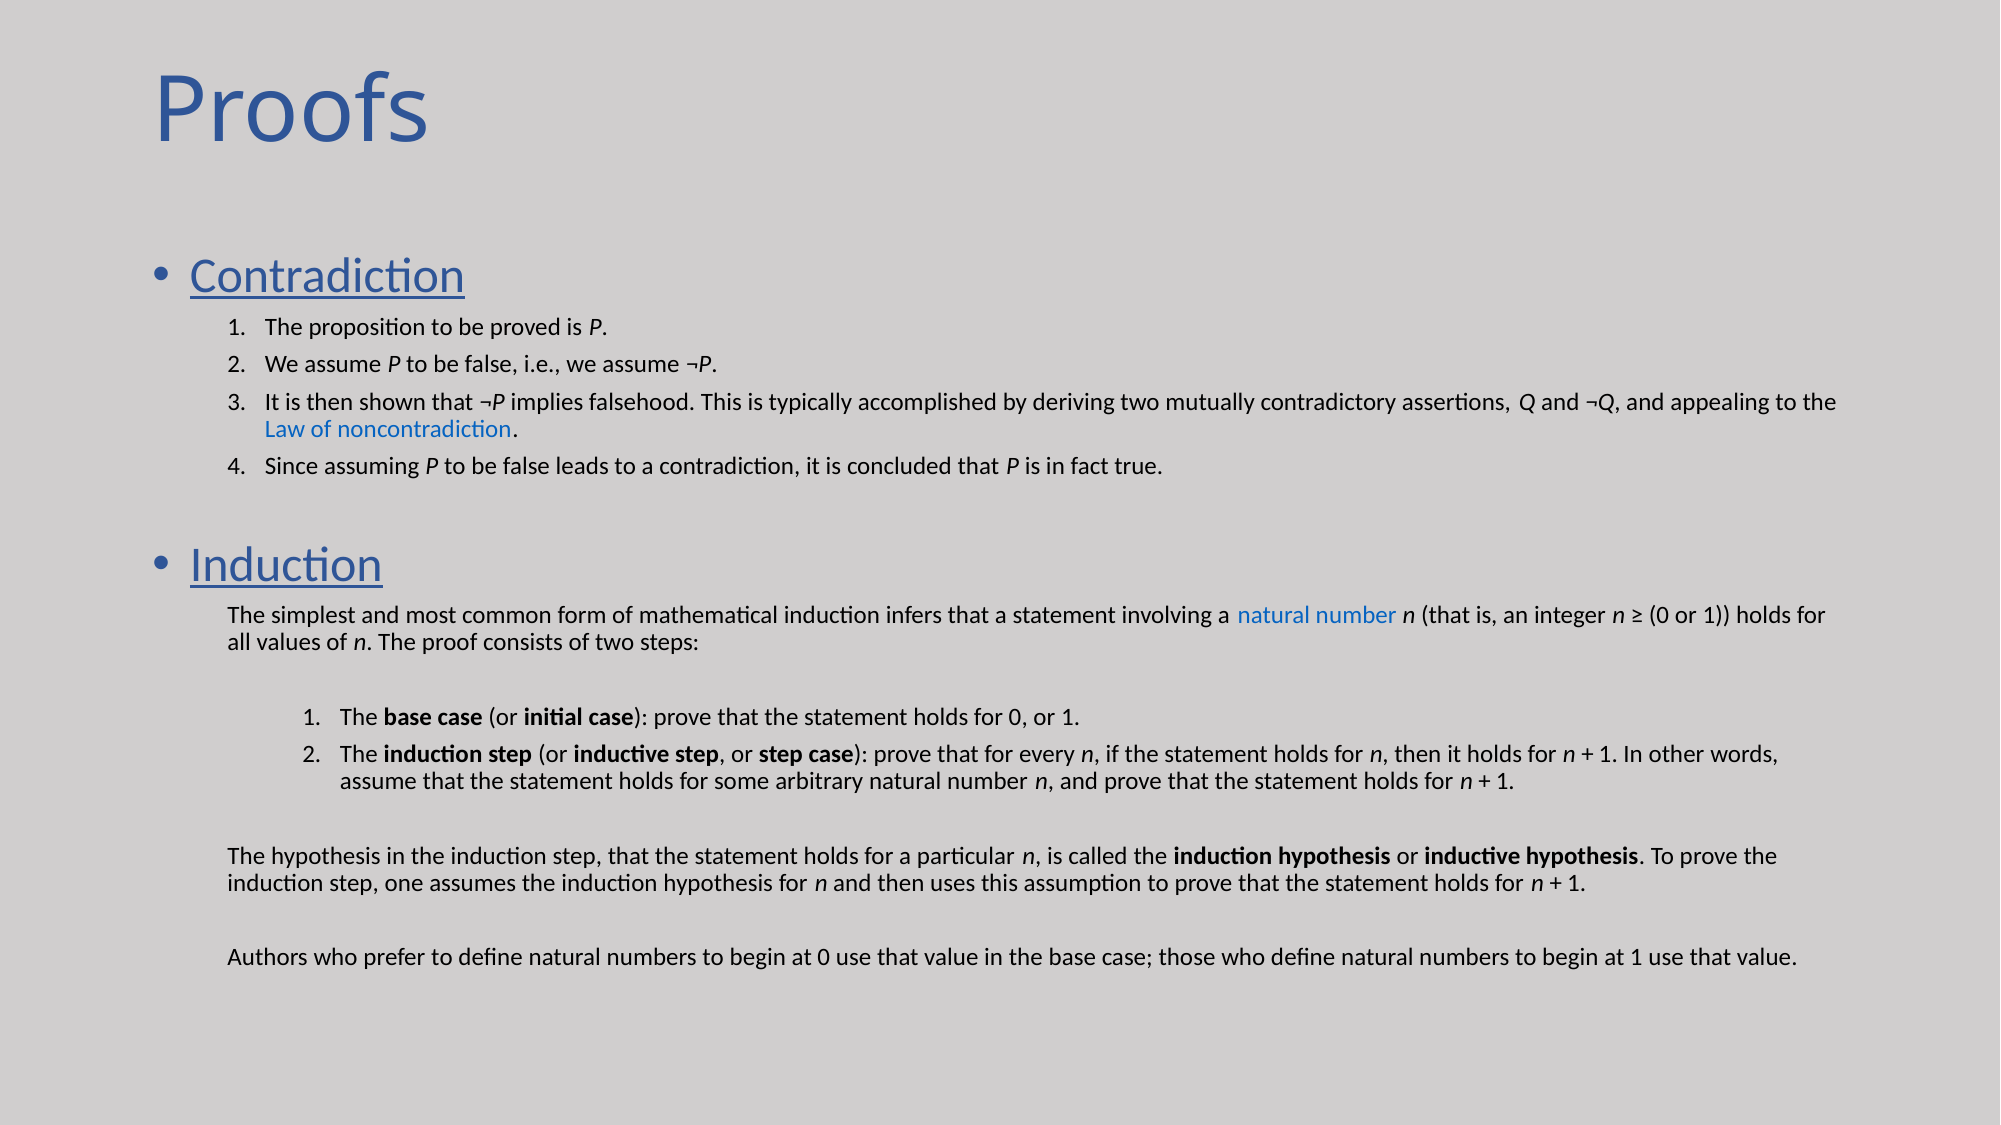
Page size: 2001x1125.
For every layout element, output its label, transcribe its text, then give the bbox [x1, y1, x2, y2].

list Contradiction The proposition to be proved is P. We assume P to be false, i.e., we assume ¬P. It is then shown that ¬P implies falsehood. This is typically accomplished by deriving two mutually contradictory assertions, Q and ¬Q, and appealing to the Law of noncontradiction. Since assuming P to be false leads to a contradiction, it is concluded that P is in fact true. Induction The simplest and most common form of mathematical induction infers that a statement involving a natural number n (that is, an integer n ≥ (0 or 1)) holds for all values of n. The proof consists of two steps: The base case (or initial case): prove that the statement holds for 0, or 1. The induction step (or inductive step, or step case): prove that for every n, if the statement holds for n, then it holds for n + 1. In other words, assume that the statement holds for some arbitrary natural number n, and prove that the statement holds for n + 1. The hypothesis in the induction step, that the statement holds for a particular n, is called the induction hypothesis or inductive hypothesis. To prove the induction step, one assumes the induction hypothesis for n and then uses this assumption to prove that the statement holds for n + 1. Authors who prefer to define natural numbers to begin at 0 use that value in the base case; those who define natural numbers to begin at 1 use that value. [137, 242, 1863, 1041]
title Proofs [137, 22, 1863, 202]
